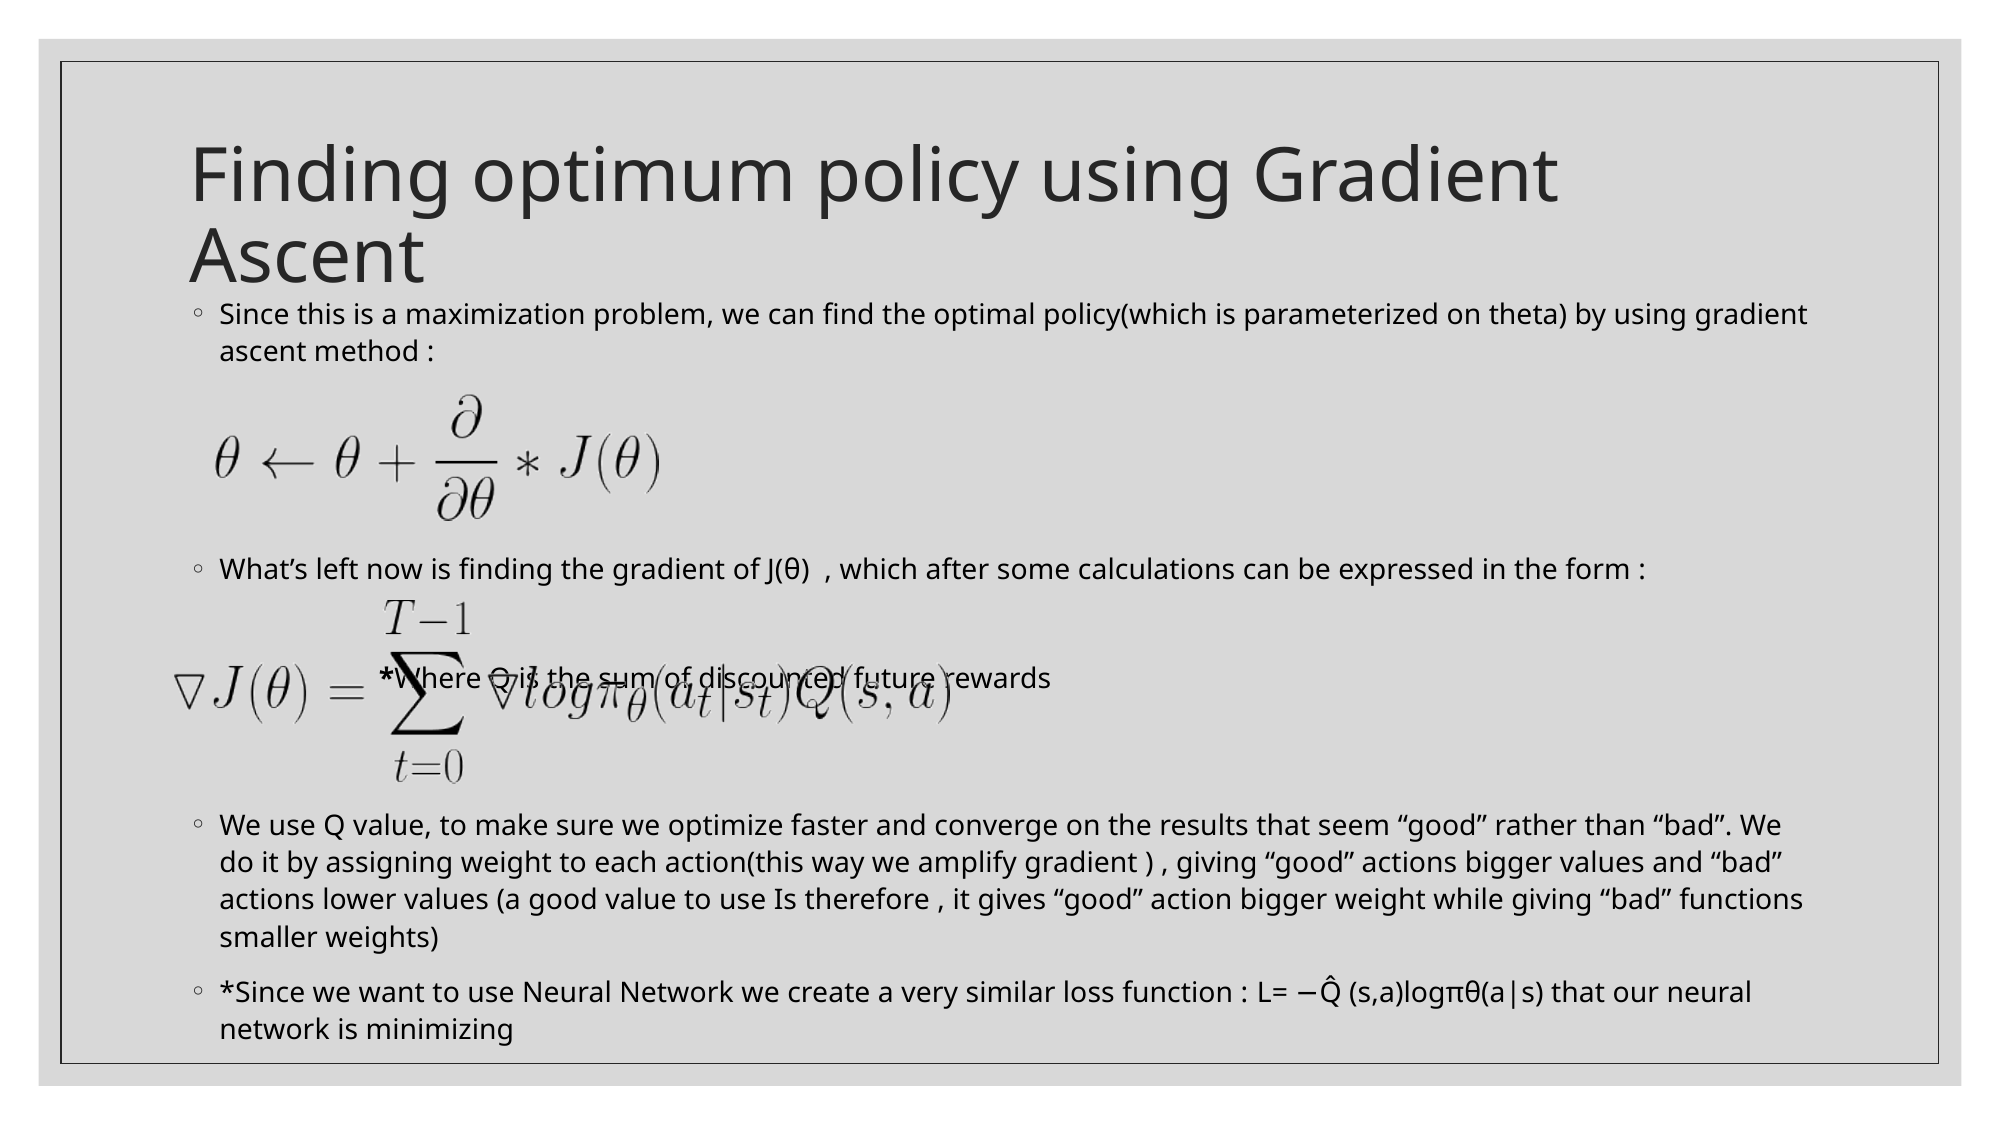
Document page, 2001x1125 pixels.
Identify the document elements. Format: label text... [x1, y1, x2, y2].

picture [174, 600, 950, 784]
list Since this is a maximization problem, we can find the optimal policy(which is parameterized on theta) by using gradient ascent method : What’s left now is finding the gradient of J(θ) , which after some calculations can be expressed in the form : *Where Q is the sum of discounted future rewards We use Q value, to make sure we optimize faster and converge on the results that seem “good” rather than “bad”. We do it by assigning weight to each action(this way we amplify gradient ) , giving “good” actions bigger values and “bad” actions lower values (a good value to use Is therefore , it gives “good” action bigger weight while giving “bad” functions smaller weights) *Since we want to use Neural Network we create a very similar loss function : L= −Q̂ (s,a)logπθ(a|s) that our neural network is minimizing [174, 285, 1825, 1055]
picture [215, 393, 659, 521]
title Finding optimum policy using Gradient Ascent [174, 105, 1825, 285]
